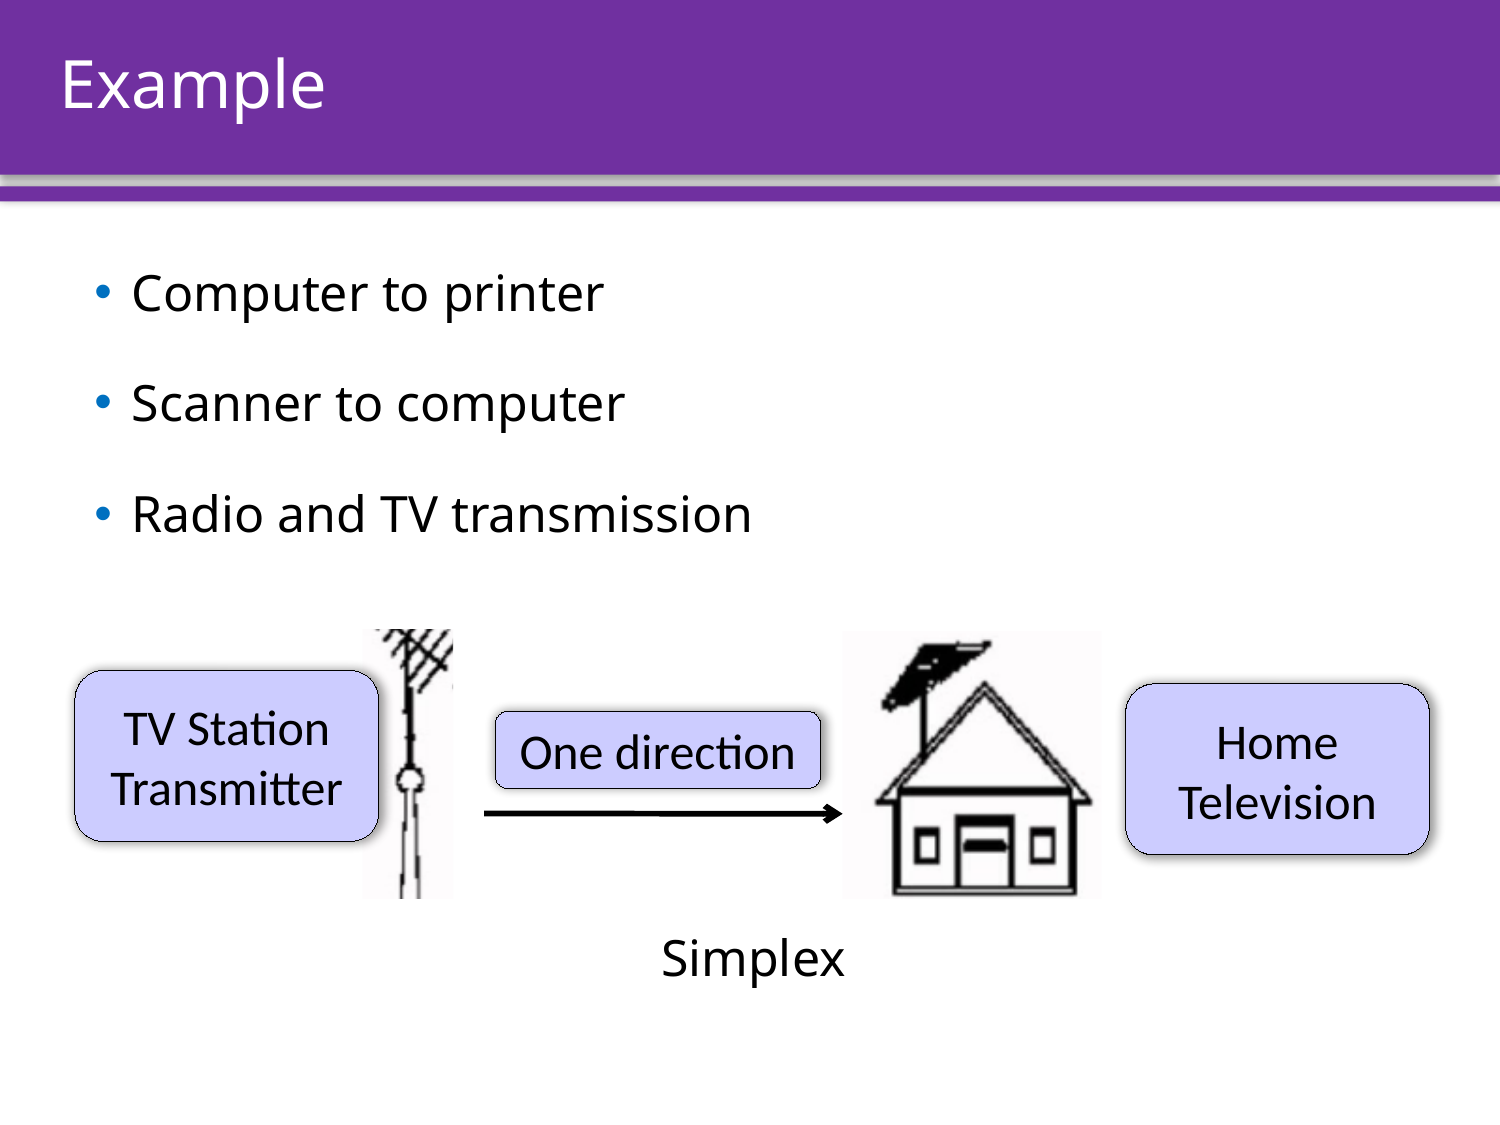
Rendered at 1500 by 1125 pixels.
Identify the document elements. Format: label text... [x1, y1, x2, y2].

list Computer to printer Scanner to computer Radio and TV transmission [79, 223, 1428, 563]
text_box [74, 629, 1430, 899]
title Example [44, 0, 1464, 175]
text_box Simplex [521, 919, 986, 994]
